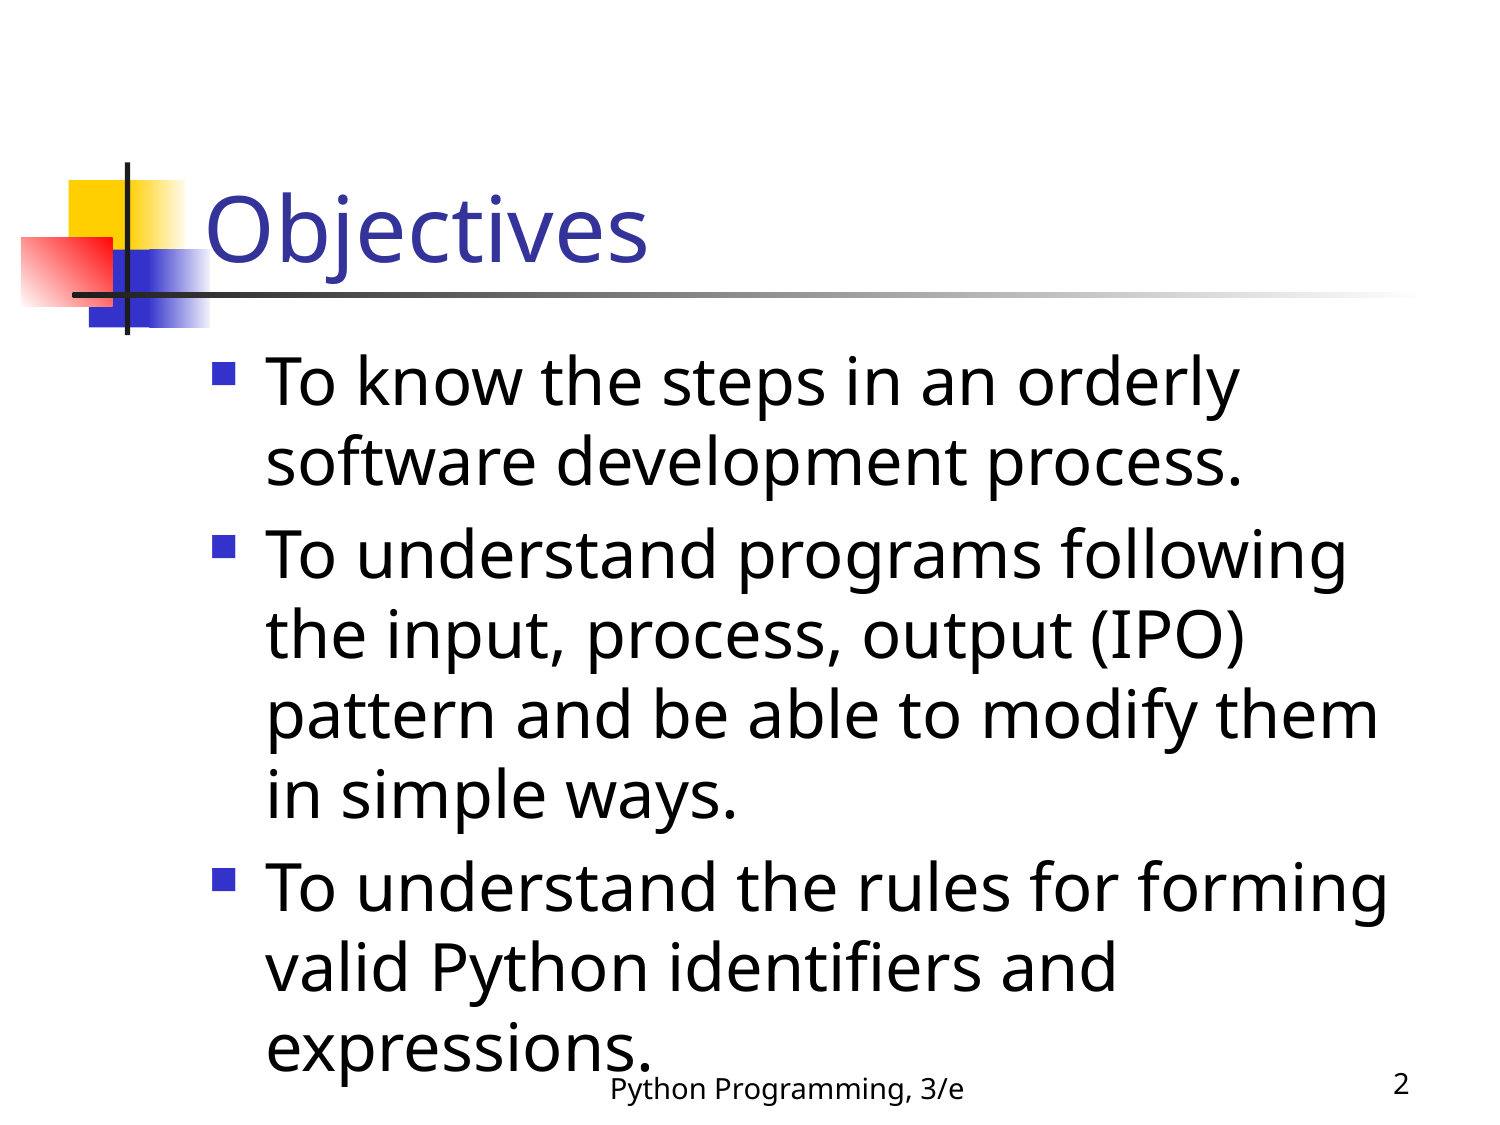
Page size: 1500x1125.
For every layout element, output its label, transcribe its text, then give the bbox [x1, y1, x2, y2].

footer Python Programming, 3/e [549, 1037, 1026, 1113]
list To know the steps in an orderly software development process. To understand programs following the input, process, output (IPO) pattern and be able to modify them in simple ways. To understand the rules for forming valid Python identifiers and expressions. [193, 331, 1469, 1006]
slide_number 2 [1112, 1037, 1426, 1113]
title Objectives [188, 101, 1468, 289]
